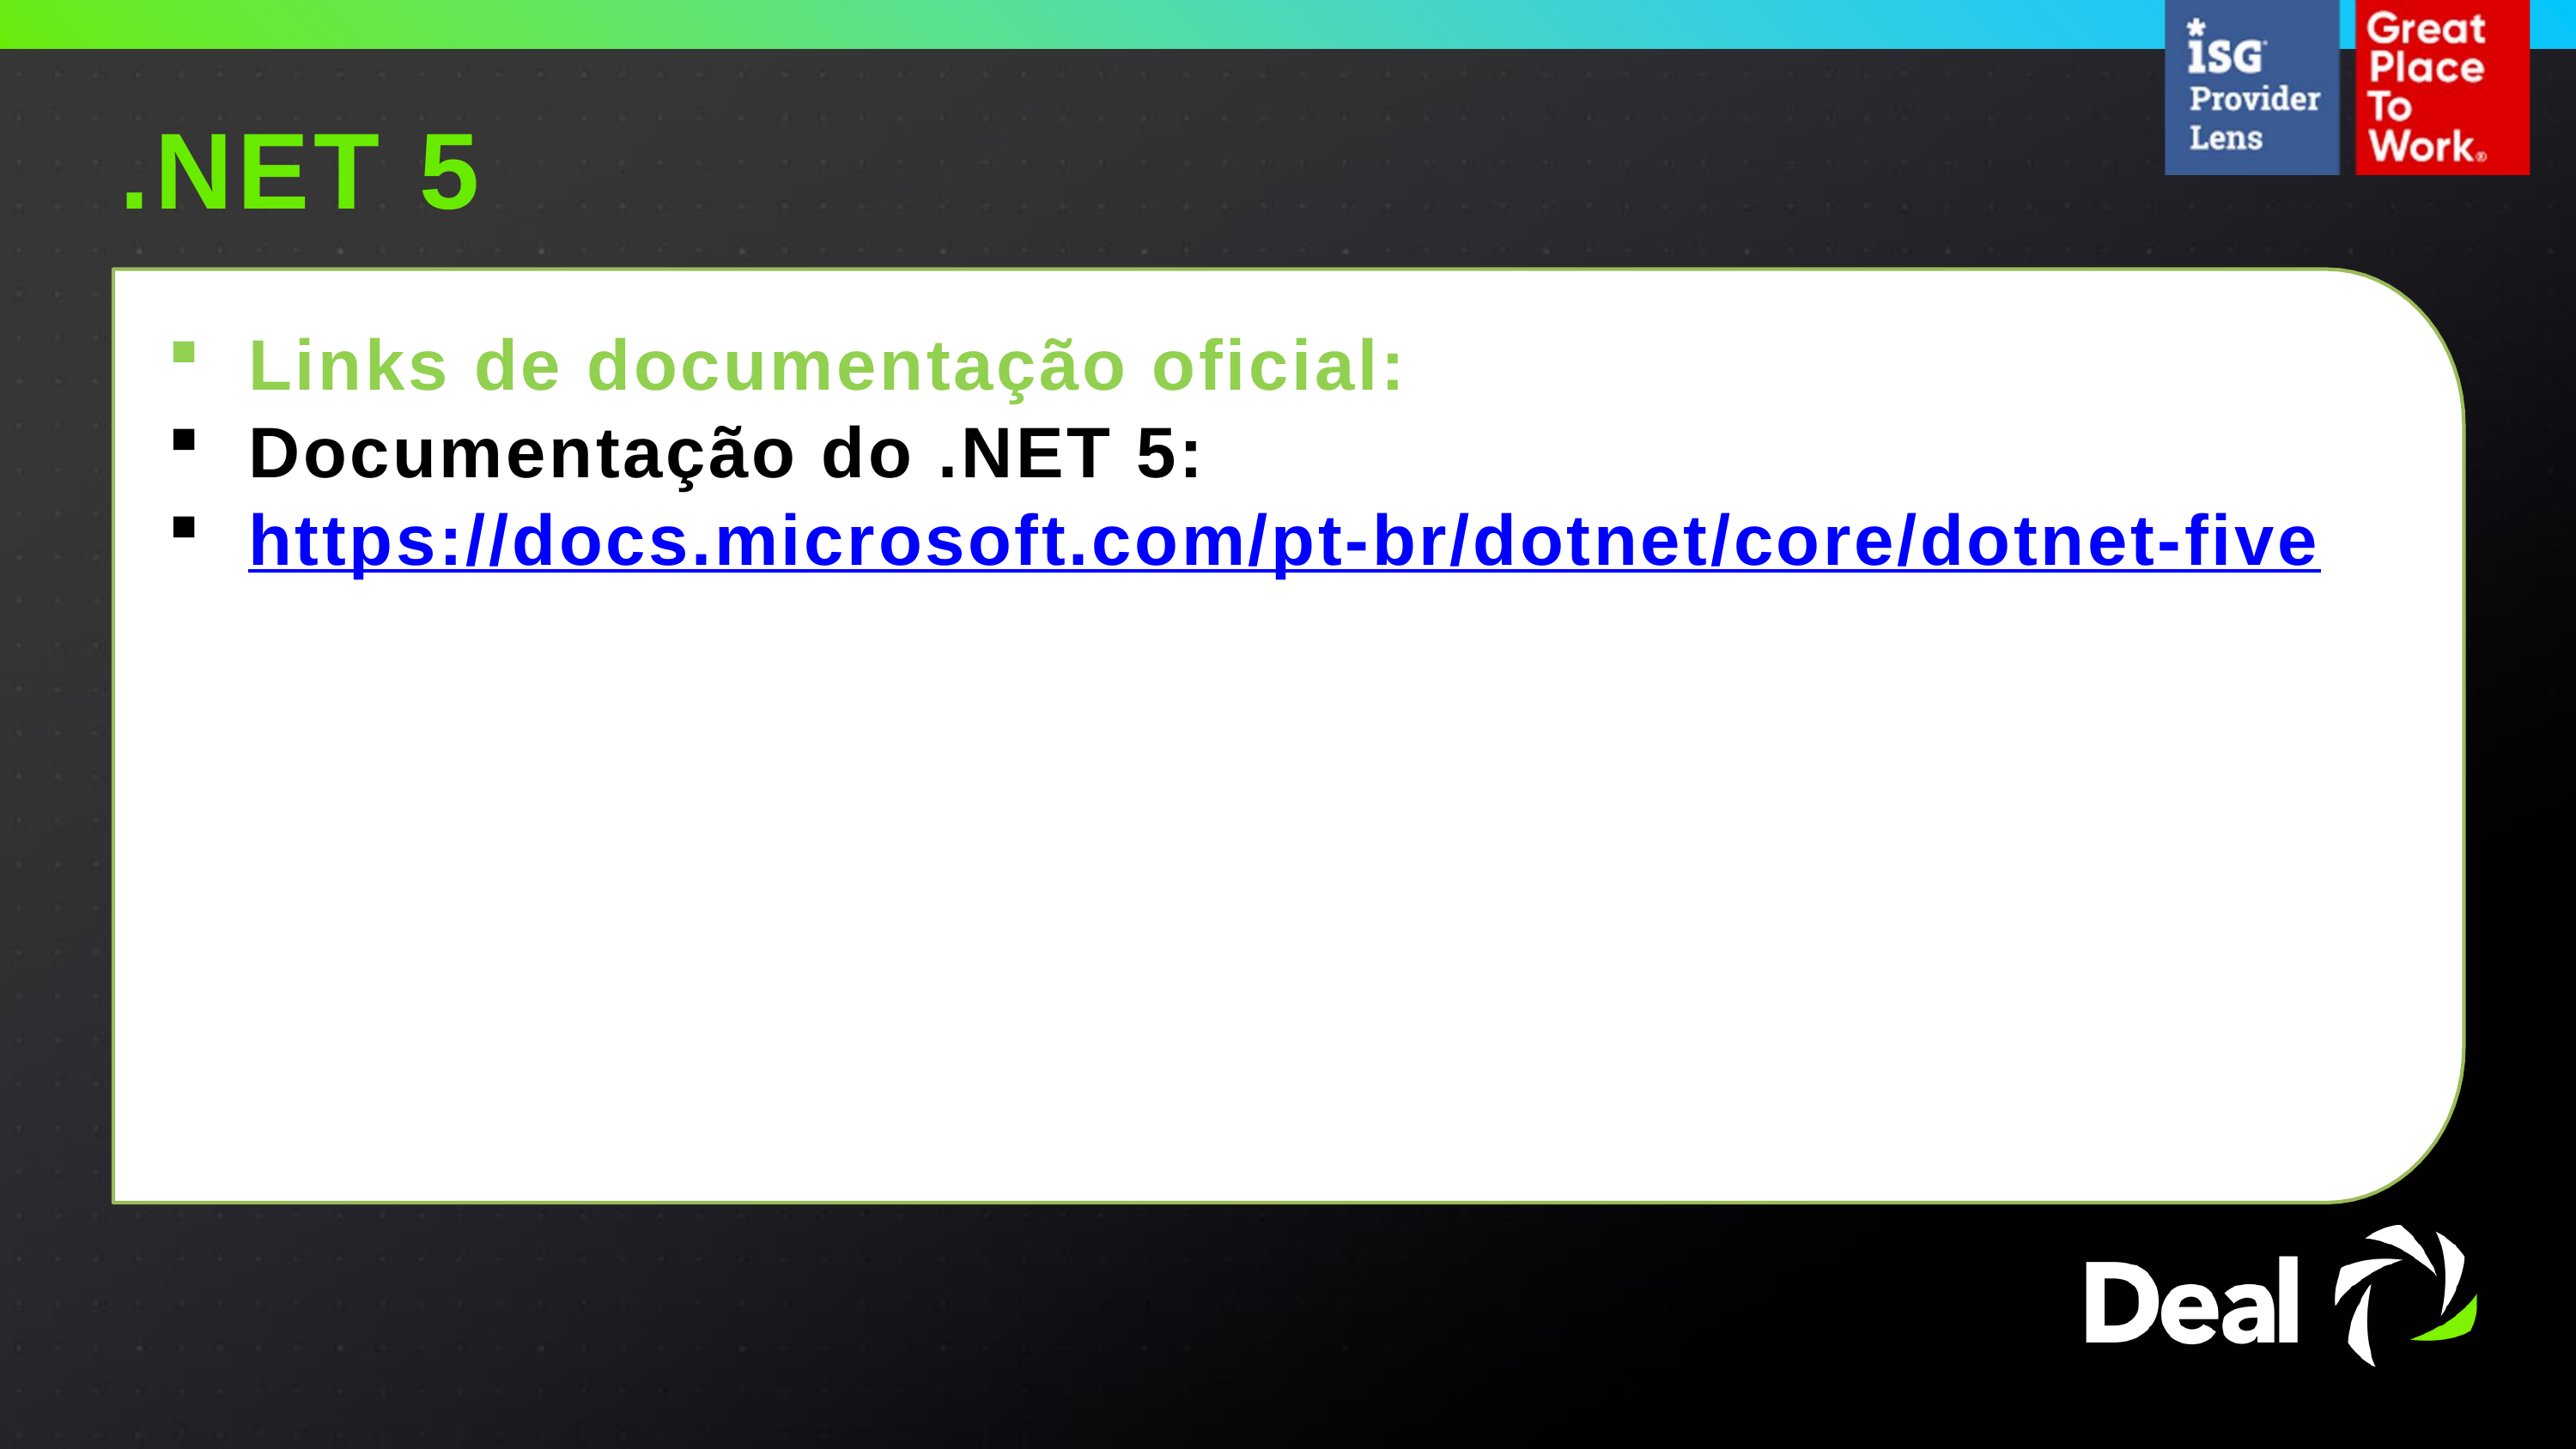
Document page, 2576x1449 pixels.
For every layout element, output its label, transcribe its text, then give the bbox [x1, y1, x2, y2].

text_box Links de documentação oficial: Documentação do .NET 5: https://docs.microsoft.com/pt-br/dotnet/core/dotnet-five [166, 316, 2358, 579]
picture [0, 0, 2576, 1449]
text_box .NET 5 [118, 99, 2469, 231]
text_box [111, 267, 2466, 1205]
